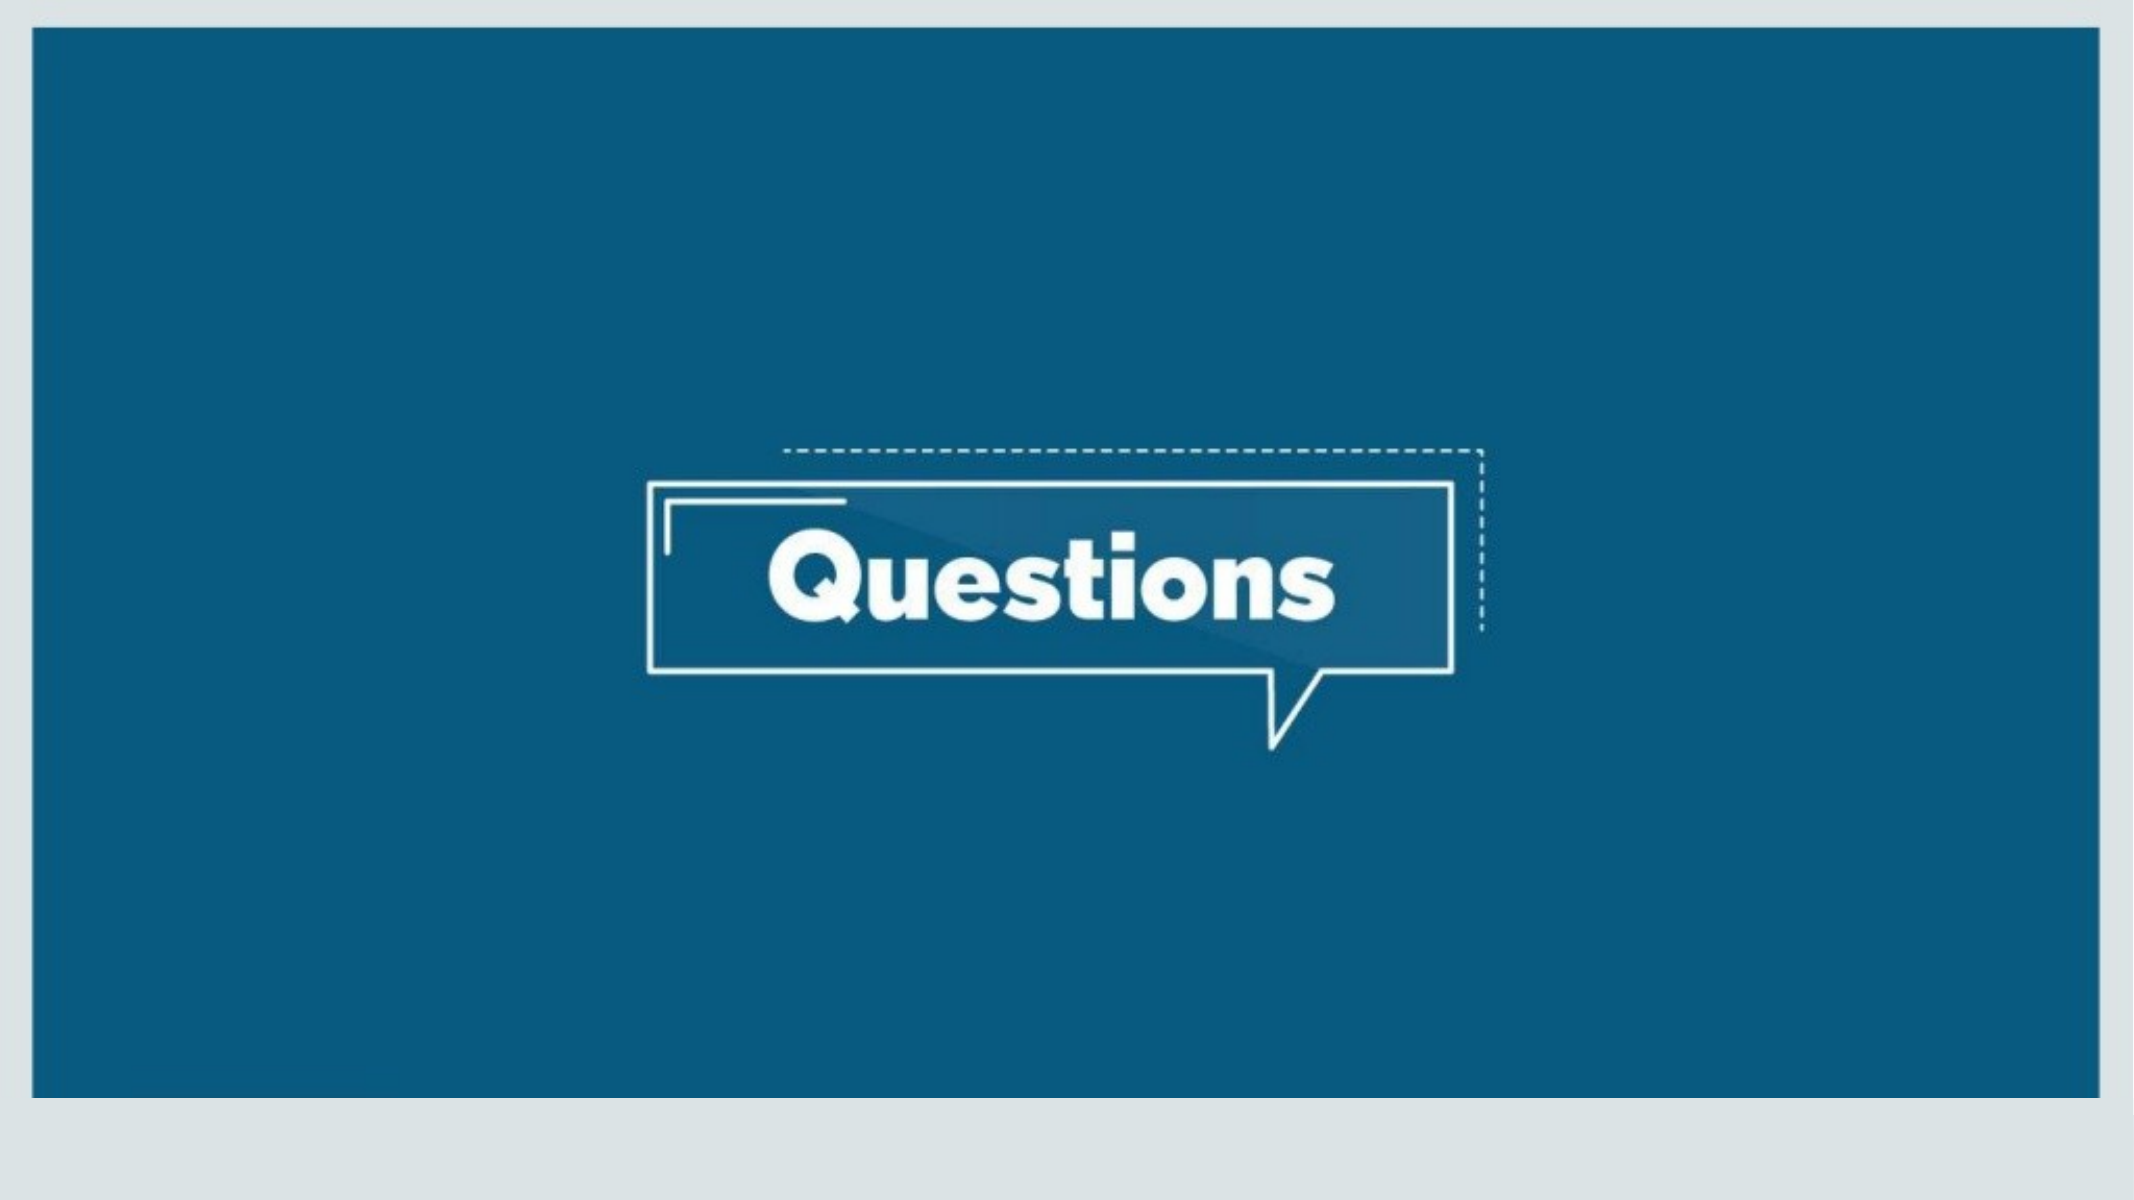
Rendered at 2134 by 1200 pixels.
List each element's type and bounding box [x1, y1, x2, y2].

text_box [0, 0, 2134, 1098]
text_box [0, 1098, 2134, 1200]
